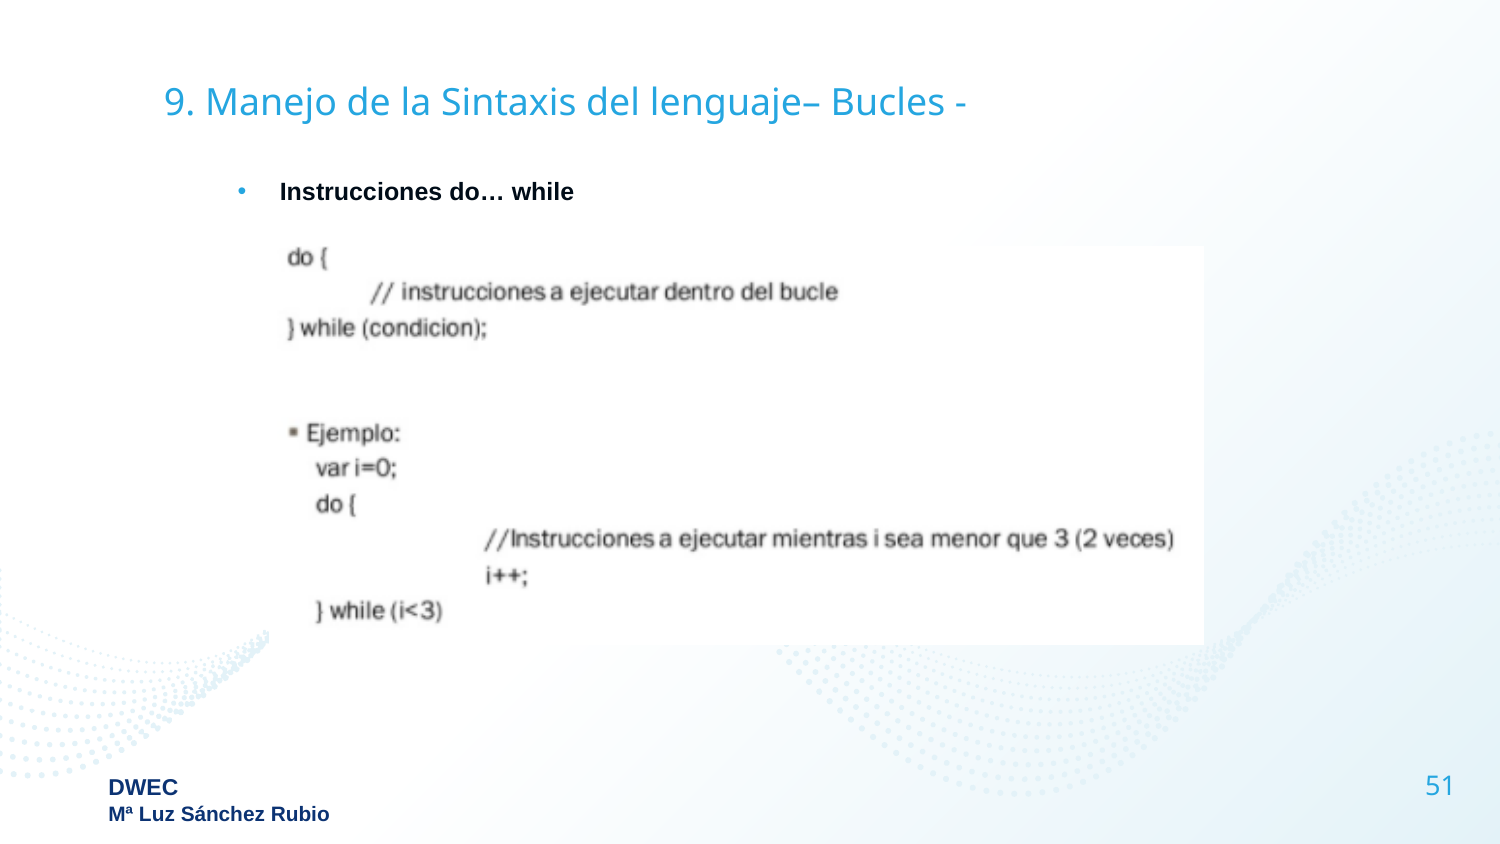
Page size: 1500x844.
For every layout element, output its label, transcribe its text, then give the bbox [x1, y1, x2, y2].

slide_number 51 [1366, 754, 1457, 819]
text_box DWEC Mª Luz Sánchez Rubio [93, 765, 469, 833]
title 9. Manejo de la Sintaxis del lenguaje– Bucles - [164, 58, 1430, 124]
picture [269, 245, 1204, 645]
text_box Instrucciones do… while [222, 164, 1383, 214]
